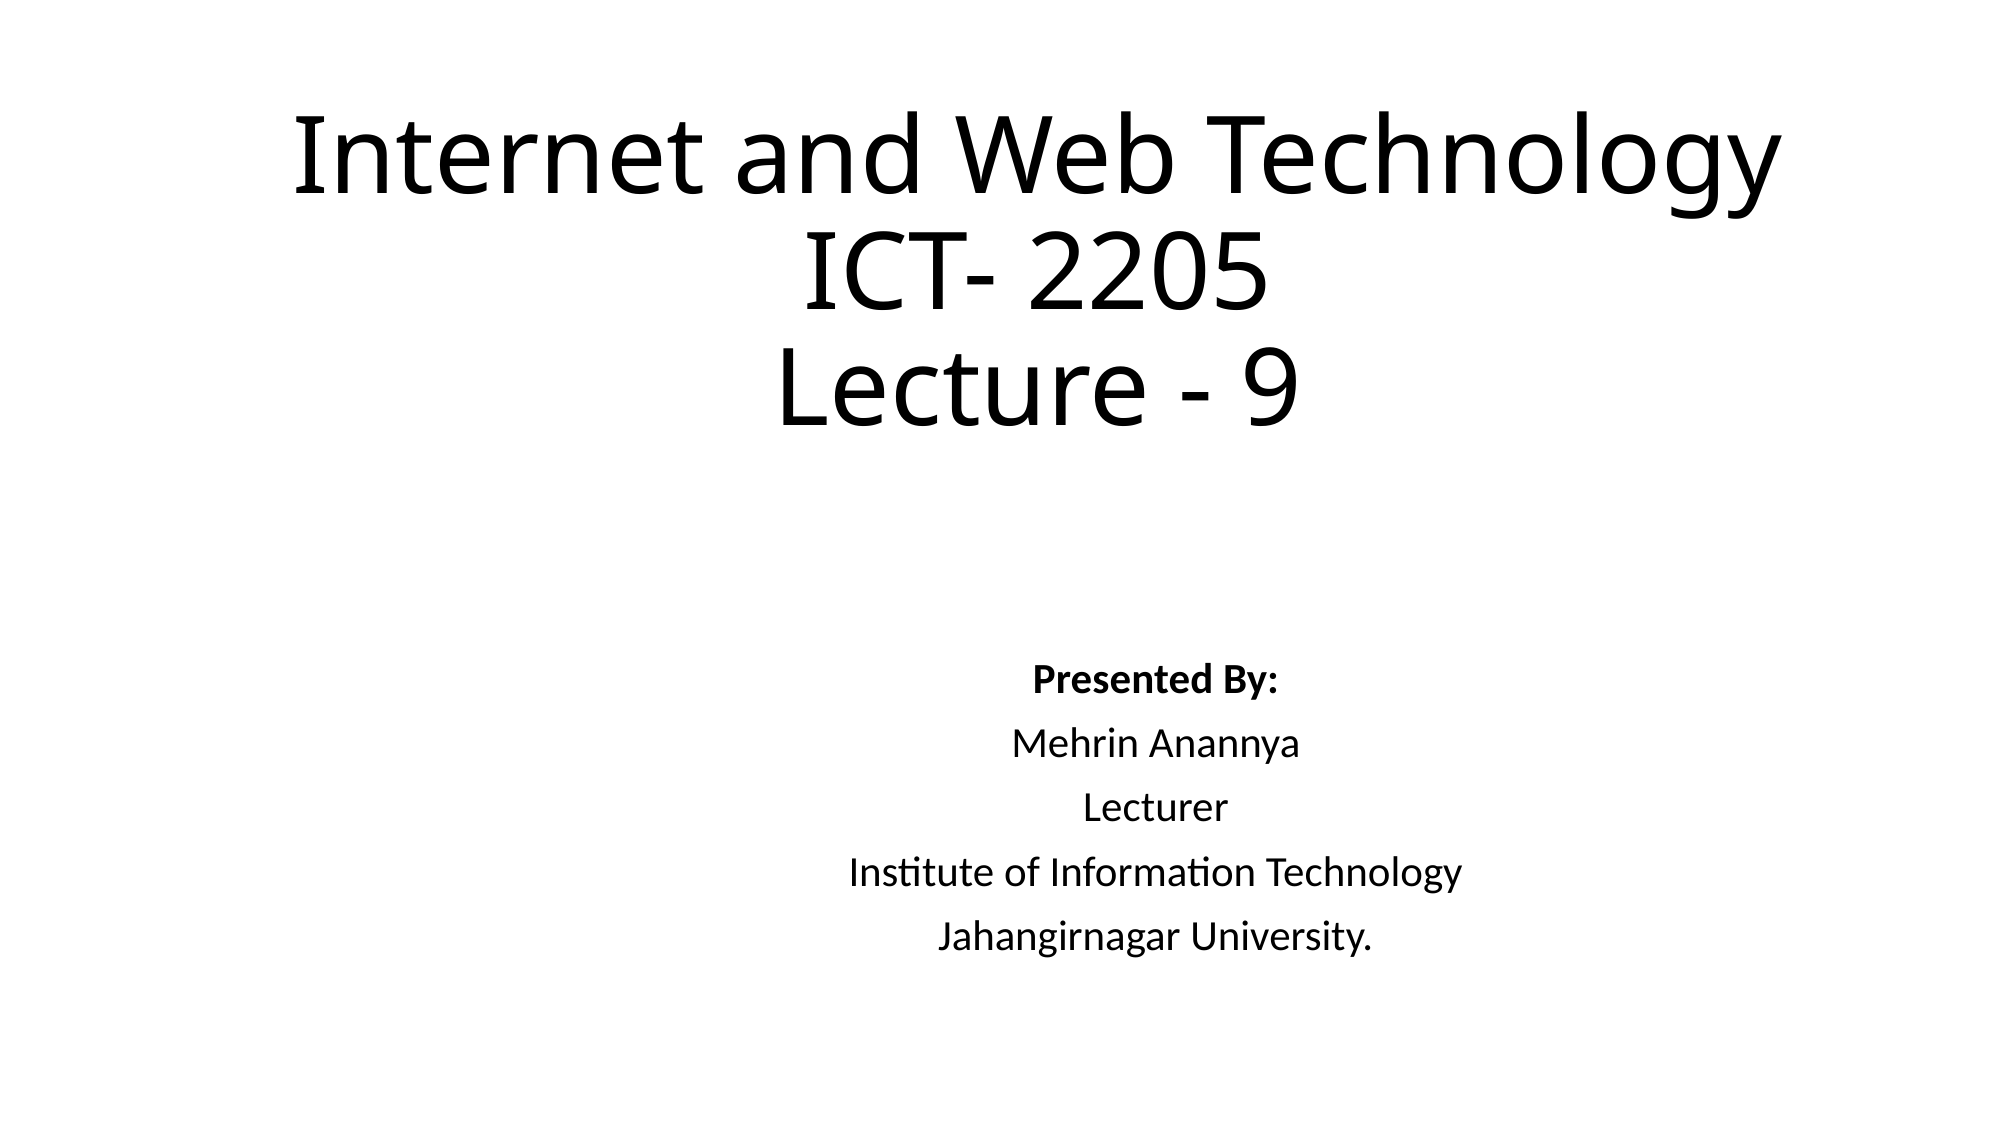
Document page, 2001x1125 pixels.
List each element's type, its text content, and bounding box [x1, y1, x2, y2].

subtitle Presented By: Mehrin Anannya Lecturer Institute of Information Technology Jahangirnagar University. [424, 648, 1888, 969]
title Internet and Web Technology ICT- 2205 Lecture - 9 [209, 85, 1867, 457]
